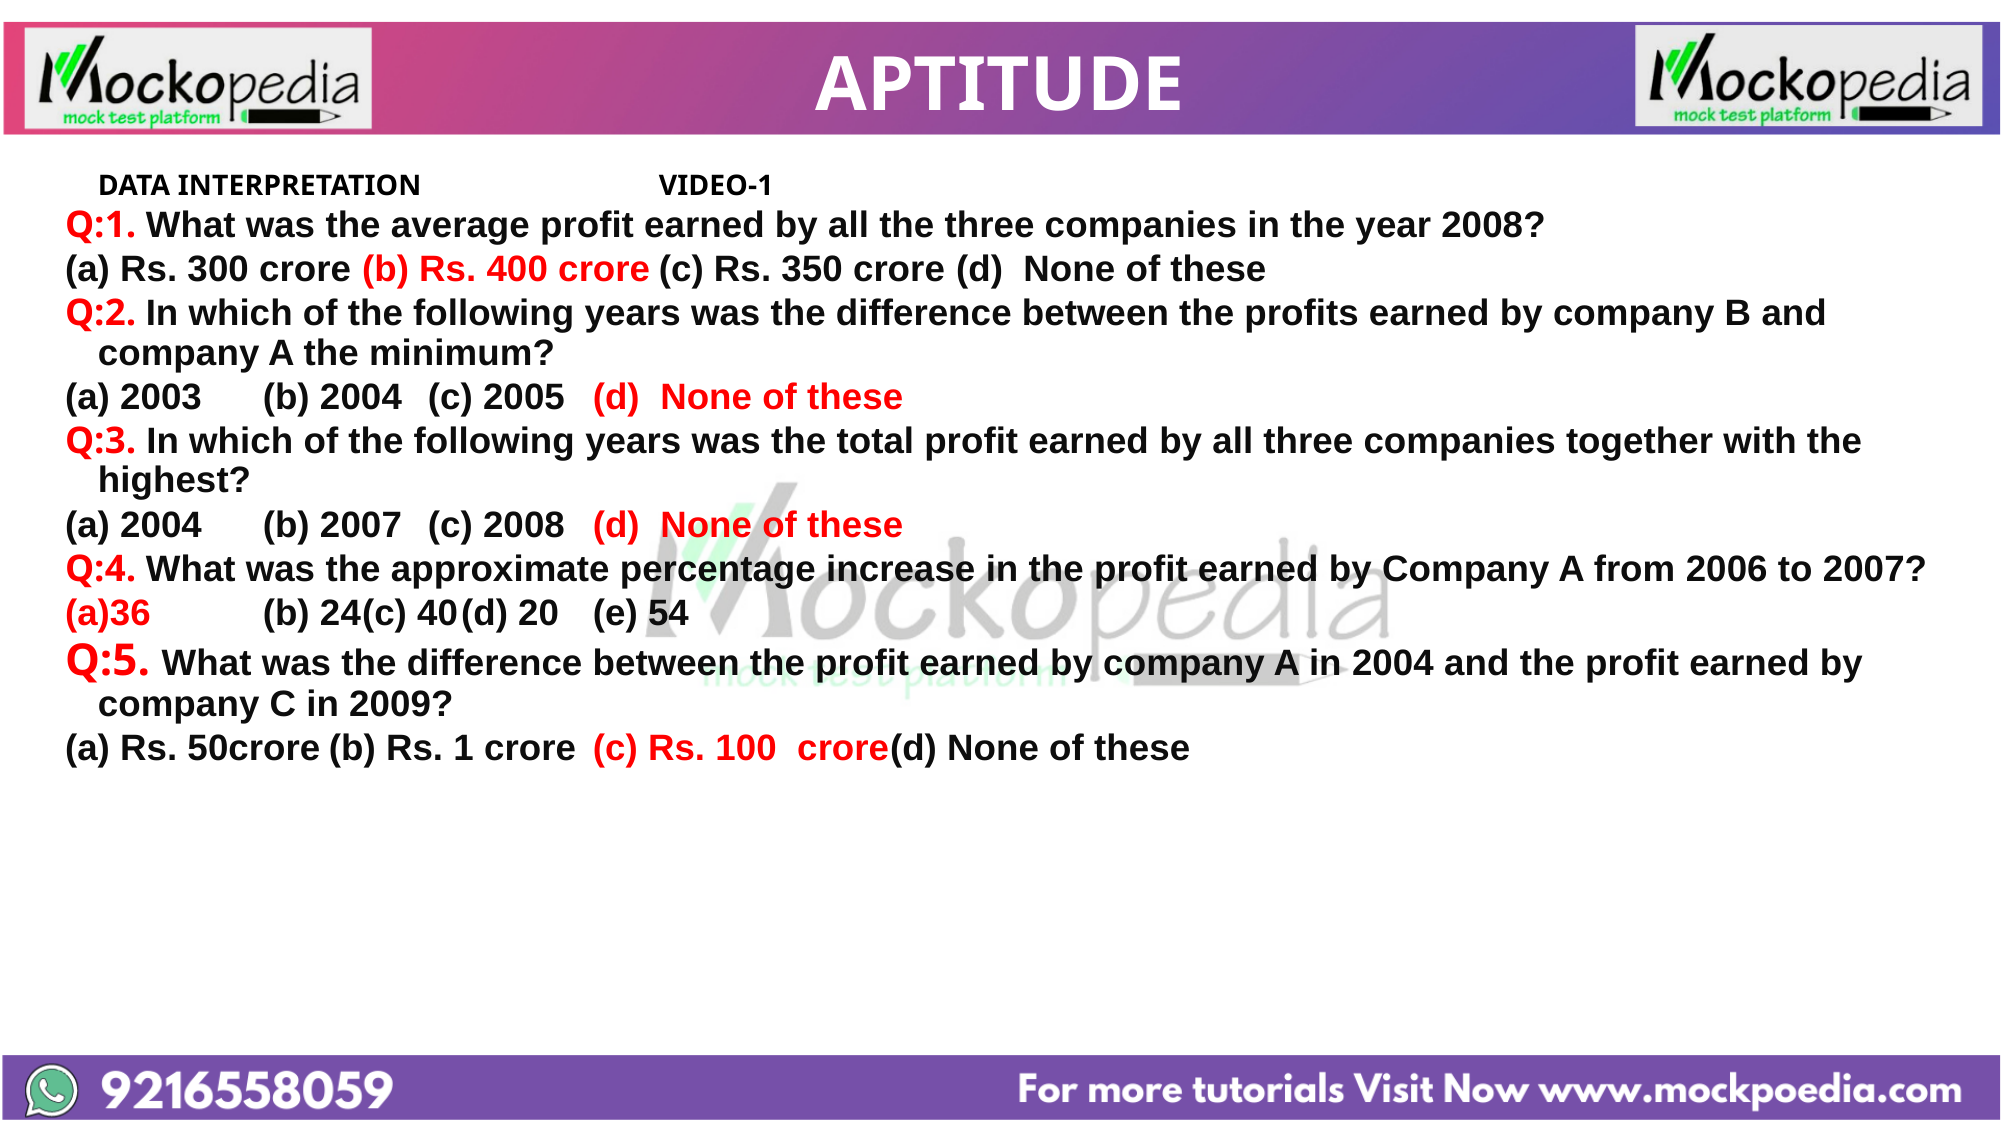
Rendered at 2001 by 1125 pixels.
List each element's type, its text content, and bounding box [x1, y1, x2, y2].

picture [0, 0, 2001, 1125]
title APTITUDE [41, 31, 1959, 142]
list DATA INTERPRETATION VIDEO-1 Q:1. What was the average profit earned by all the three companies in the year 2008? (a) Rs. 300 crore (b) Rs. 400 crore (c) Rs. 350 crore (d) None of these Q:2. In which of the following years was the difference between the profits earned by company B and company A the minimum? (a) 2003 (b) 2004 (c) 2005 (d) None of these Q:3. In which of the following years was the total profit earned by all three companies together with the highest? (a) 2004 (b) 2007 (c) 2008 (d) None of these Q:4. What was the approximate percentage increase in the profit earned by Company A from 2006 to 2007? (a)36 (b) 24 (c) 40 (d) 20 (e) 54 Q:5. What was the difference between the profit earned by company A in 2004 and the profit earned by company C in 2009? (a) Rs. 50crore (b) Rs. 1 crore (c) Rs. 100 crore (d) None of these [50, 162, 1950, 1026]
